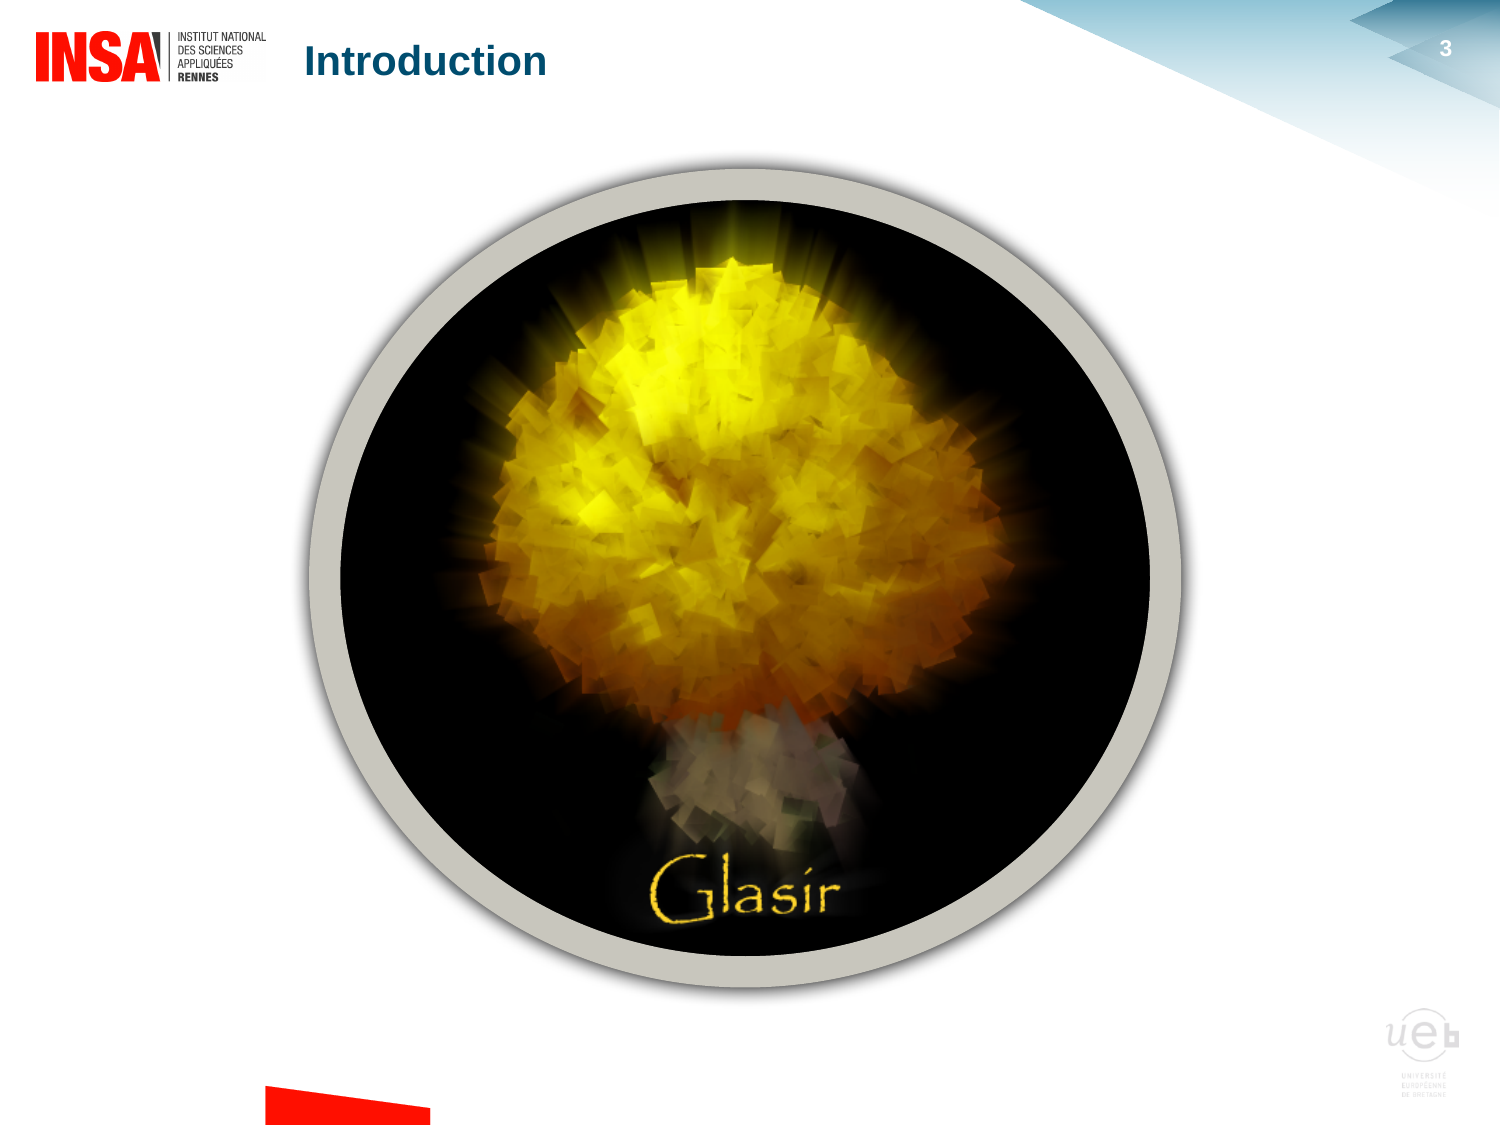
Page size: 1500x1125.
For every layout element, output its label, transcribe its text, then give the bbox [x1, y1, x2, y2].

picture [324, 184, 1166, 973]
picture [36, 31, 266, 82]
picture [1386, 1008, 1459, 1097]
text_box Introduction [289, 19, 869, 100]
